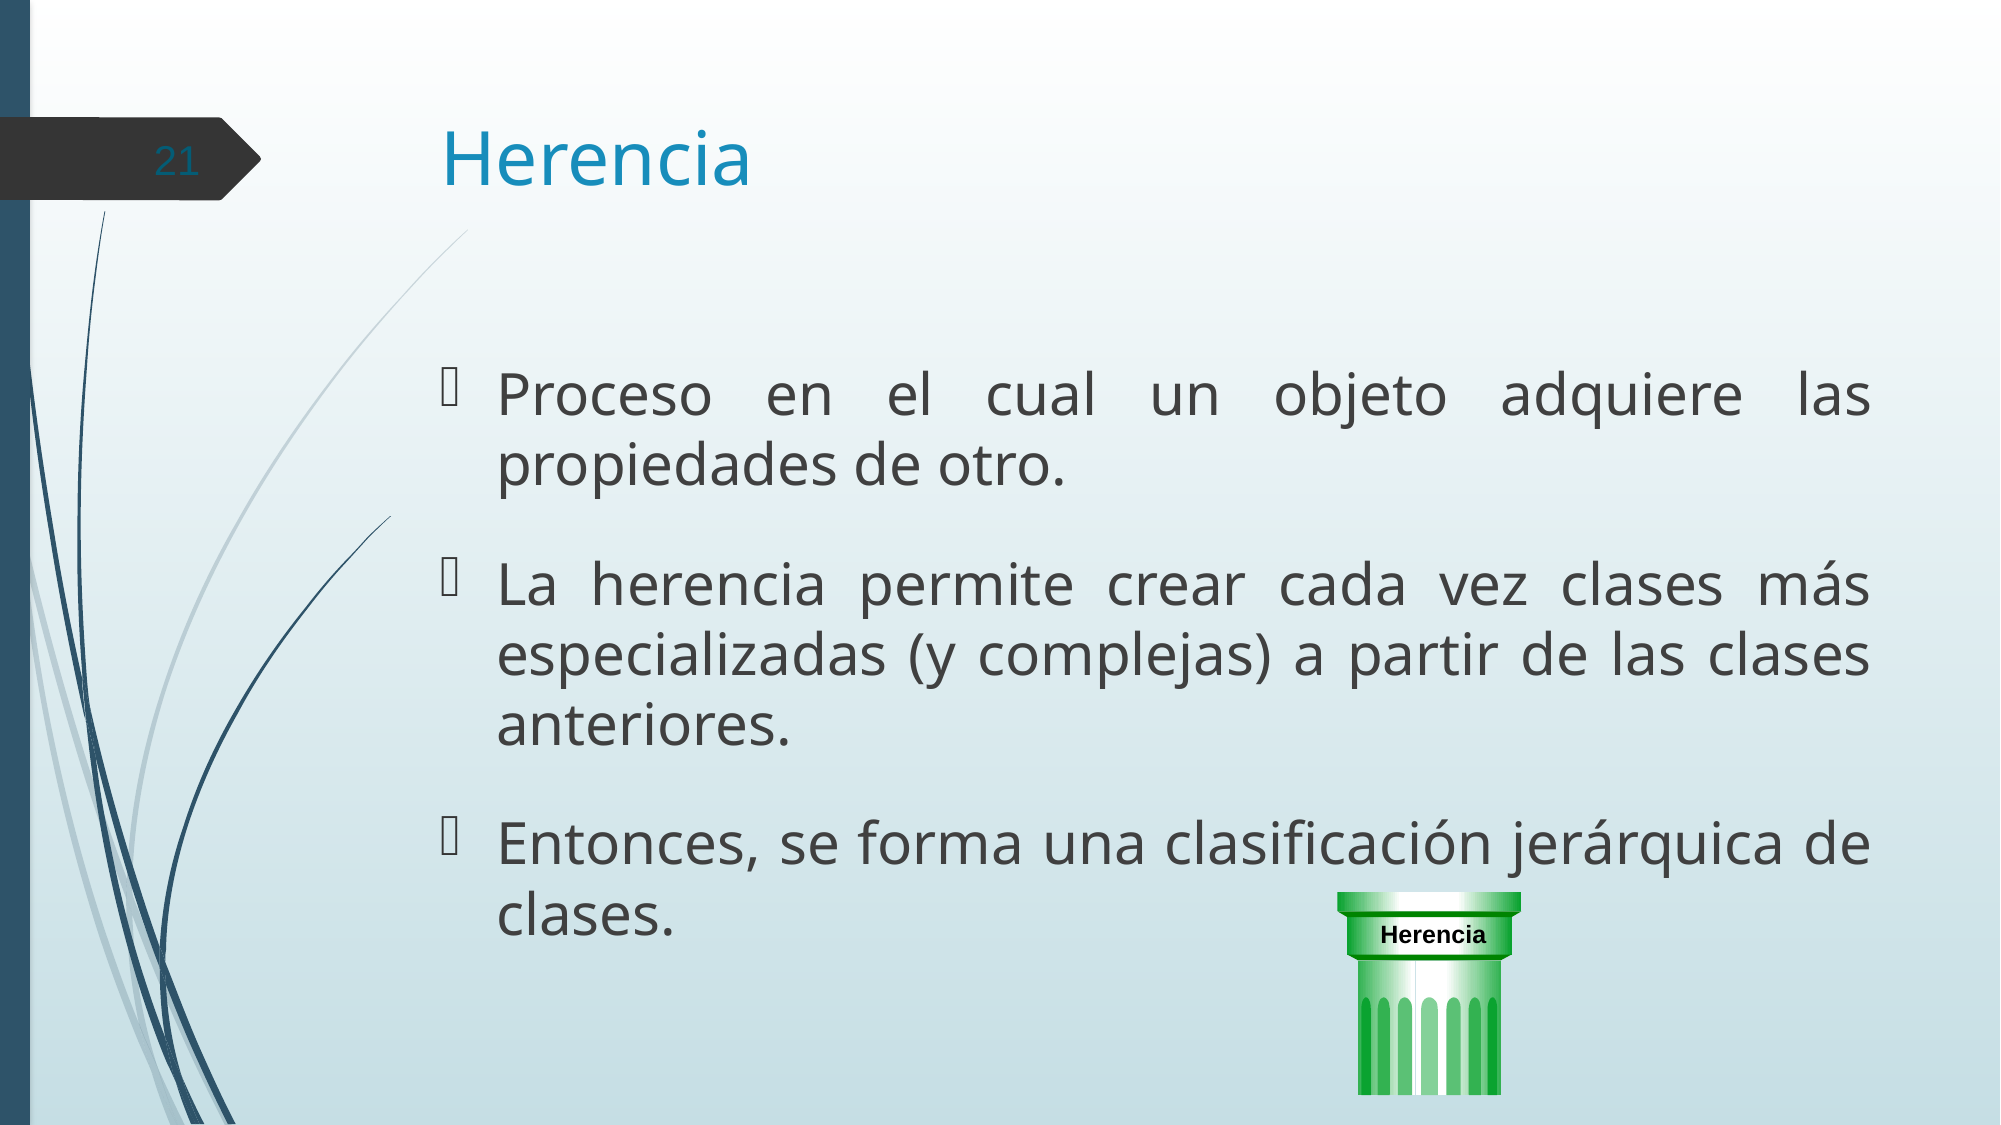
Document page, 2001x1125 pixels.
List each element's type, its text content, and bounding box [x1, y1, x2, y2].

slide_number 21 [87, 129, 216, 190]
list Proceso en el cual un objeto adquiere las propiedades de otro. La herencia permite crear cada vez clases más especializadas (y complejas) a partir de las clases anteriores. Entonces, se forma una clasificación jerárquica de clases. [424, 350, 1888, 970]
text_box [1337, 891, 1522, 1096]
title Herencia [425, 102, 1888, 313]
